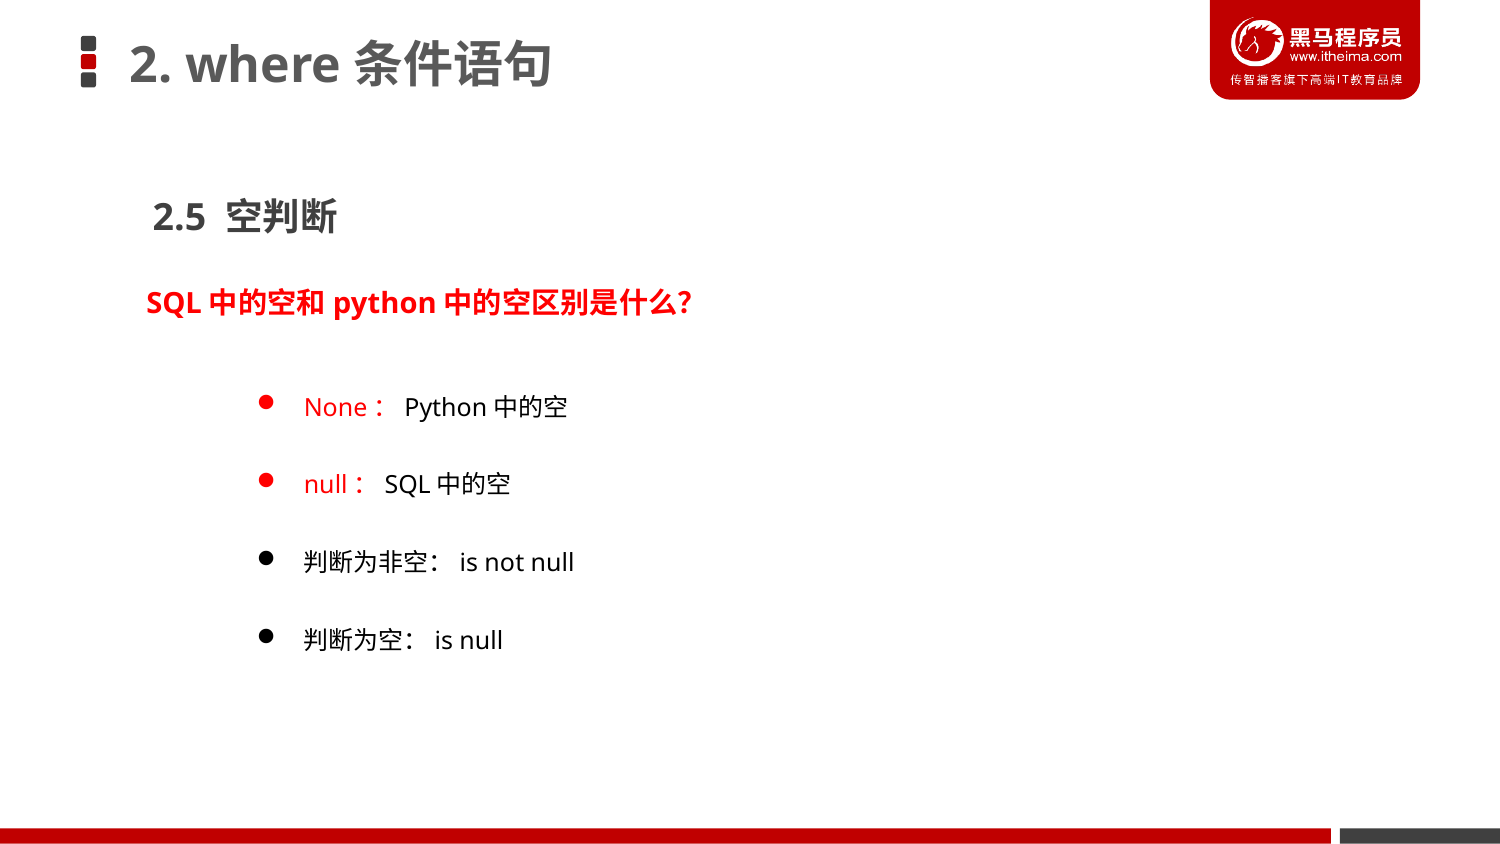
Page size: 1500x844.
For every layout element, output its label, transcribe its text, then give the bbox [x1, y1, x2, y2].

text_box 2.5 空判断 [138, 185, 715, 246]
text_box SQL中的空和python中的空区别是什么？ [131, 276, 722, 327]
text_box None：Python中的空 null：SQL中的空 判断为非空：is not null 判断为空：is null [242, 374, 1346, 662]
picture [1212, 8, 1421, 94]
text_box 2. where条件语句 [118, 0, 1002, 133]
